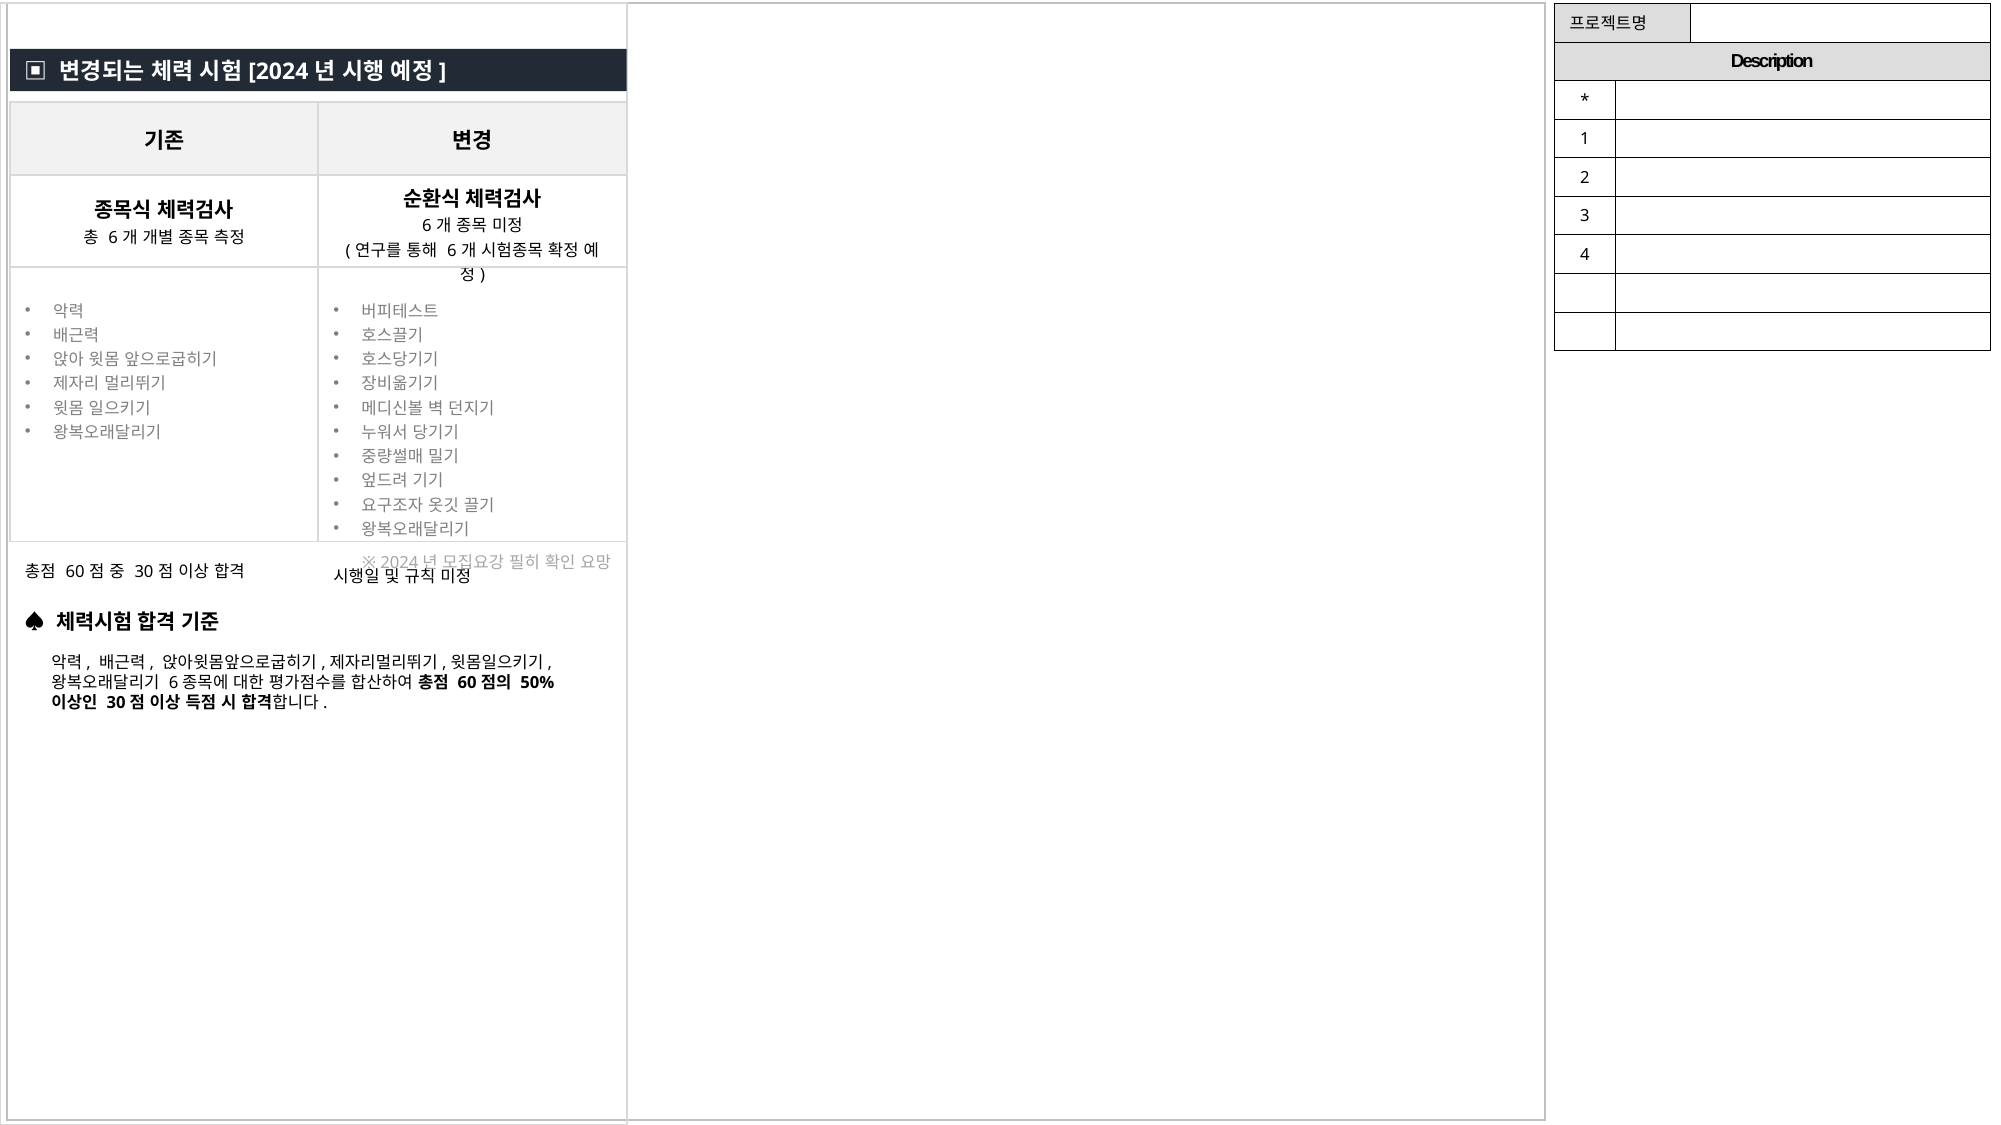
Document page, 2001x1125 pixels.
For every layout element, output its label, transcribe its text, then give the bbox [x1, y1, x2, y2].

table_header 프로젝트명 [1555, 4, 1690, 42]
table_header 기존 [11, 103, 317, 174]
table_header 변경 [319, 103, 626, 174]
table_cell [1616, 235, 1990, 273]
text_box [0, 2, 628, 1125]
table_cell [1555, 313, 1615, 350]
table_cell 3 [1555, 197, 1615, 234]
table_cell [1616, 158, 1990, 196]
table_cell 4 [1555, 235, 1615, 273]
table_cell [1616, 313, 1990, 350]
table_cell [1616, 81, 1990, 119]
table_cell 1 [1555, 120, 1615, 157]
table_cell [1616, 120, 1990, 157]
table_cell [1616, 274, 1990, 312]
table_cell 순환식 체력검사 6개 종목 미정 (연구를 통해 6개 시험종목 확정 예정) [319, 176, 626, 266]
table_cell 악력 배근력 앉아 윗몸 앞으로굽히기 제자리 멀리뛰기 윗몸 일으키기 왕복오래달리기 총점 60점 중 30점 이상 합격 [11, 268, 317, 541]
text_box ♠ 체력시험 합격 기준 [10, 601, 627, 641]
table_cell * [1555, 81, 1615, 119]
text_box ▣ 변경되는 체력 시험[2024년 시행 예정] [10, 48, 627, 92]
table_cell Description [1555, 43, 1990, 80]
text_box ※ 2024년 모집요강 필히 확인 요망 [273, 544, 627, 580]
table_cell 종목식 체력검사 총 6개 개별 종목 측정 [11, 176, 317, 266]
table_header [1691, 4, 1990, 42]
table_cell 2 [1555, 158, 1615, 196]
text_box 악력, 배근력, 앉아윗몸앞으로굽히기,제자리멀리뛰기,윗몸일으키기,왕복오래달리기 6종목에 대한 평가점수를 합산하여 총점 60점의 50% 이상인 30점 이상 득점 시 합격합니다. [36, 644, 623, 719]
table_cell [1616, 197, 1990, 234]
table_cell 버피테스트 호스끌기 호스당기기 장비옮기기 메디신볼 벽 던지기 누워서 당기기 중량썰매 밀기 엎드려 기기 요구조자 옷깃 끌기 왕복오래달리기 시행일 및 규칙 미정 [319, 268, 626, 541]
table_cell [1555, 274, 1615, 312]
